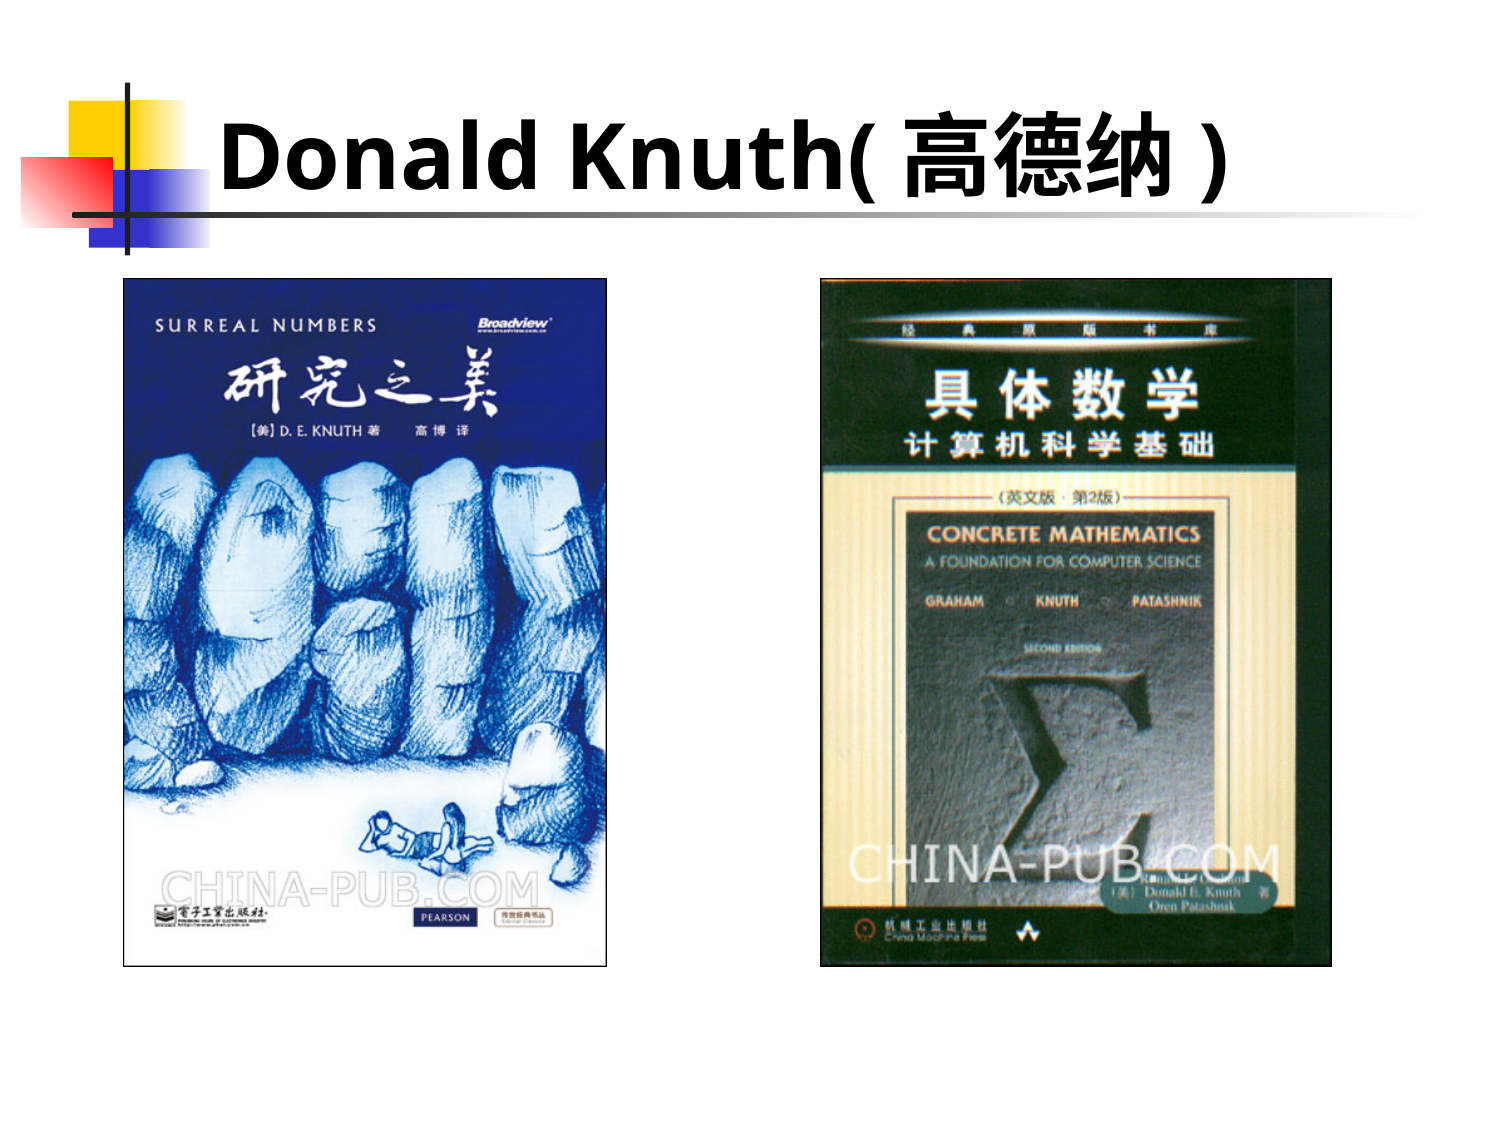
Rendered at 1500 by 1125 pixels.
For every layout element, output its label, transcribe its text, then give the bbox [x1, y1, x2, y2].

picture [820, 278, 1332, 967]
text_box Donald Knuth(高德纳) [201, 90, 1244, 215]
picture [123, 278, 607, 967]
